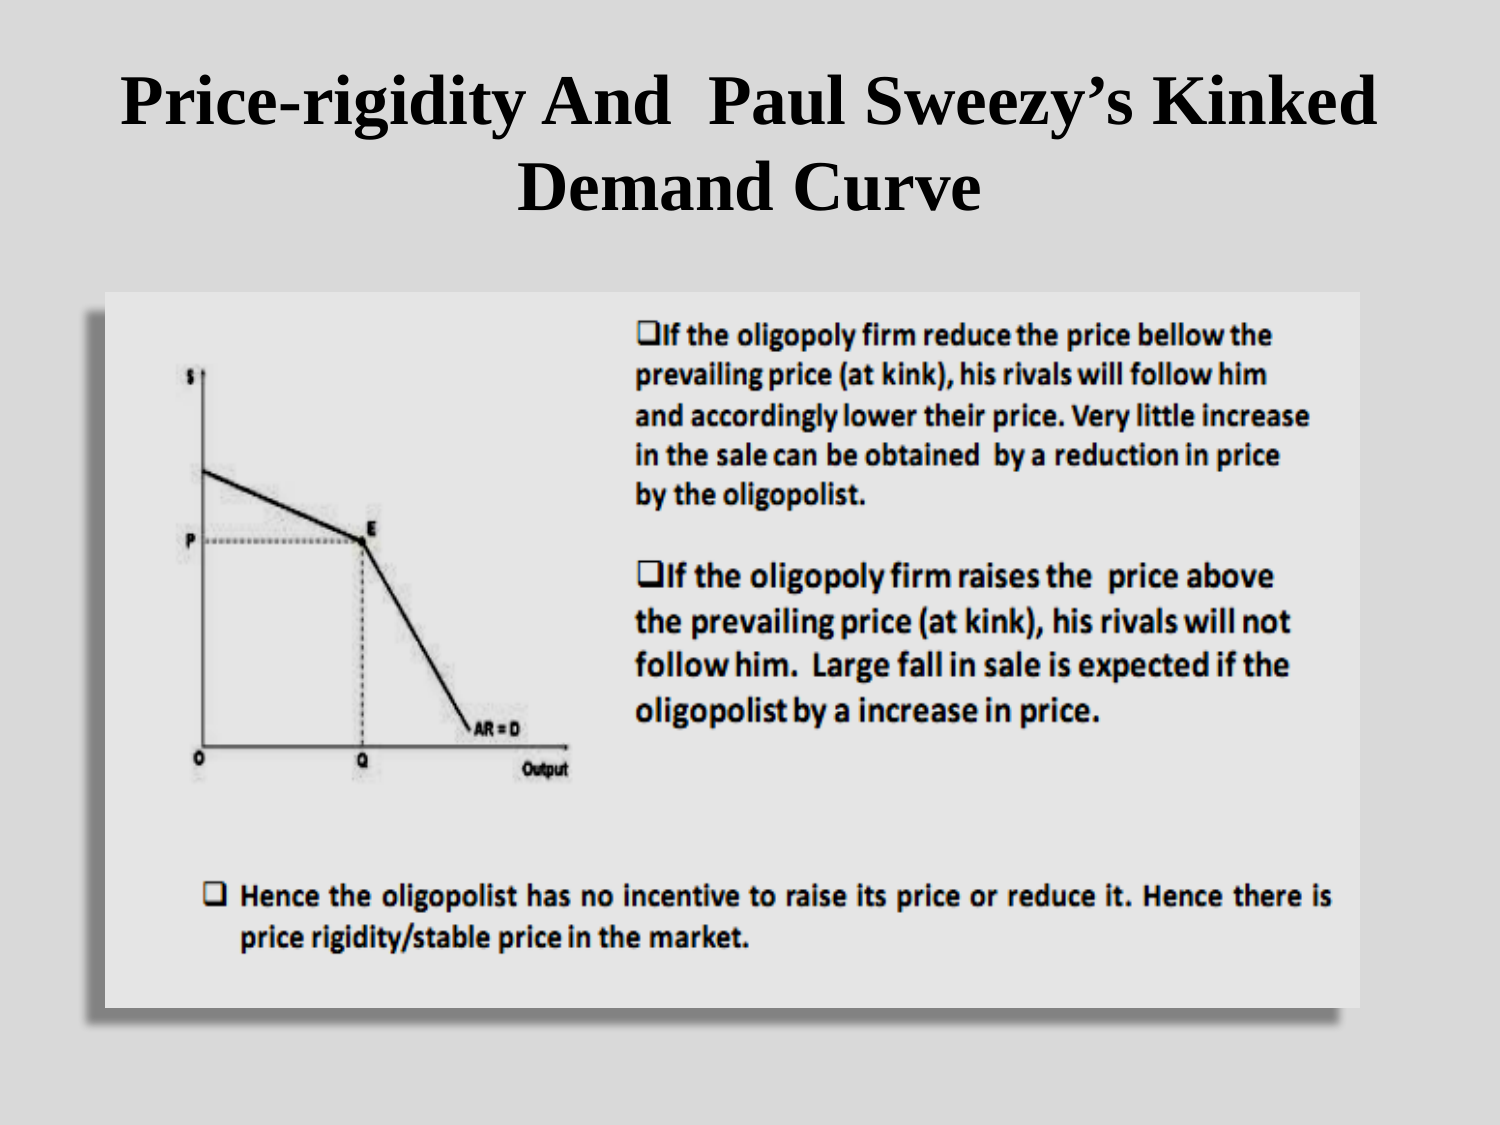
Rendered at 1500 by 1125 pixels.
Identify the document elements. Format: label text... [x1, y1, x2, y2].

title Price-rigidity And Paul Sweezy’s Kinked Demand Curve [75, 45, 1425, 233]
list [105, 292, 1360, 1009]
